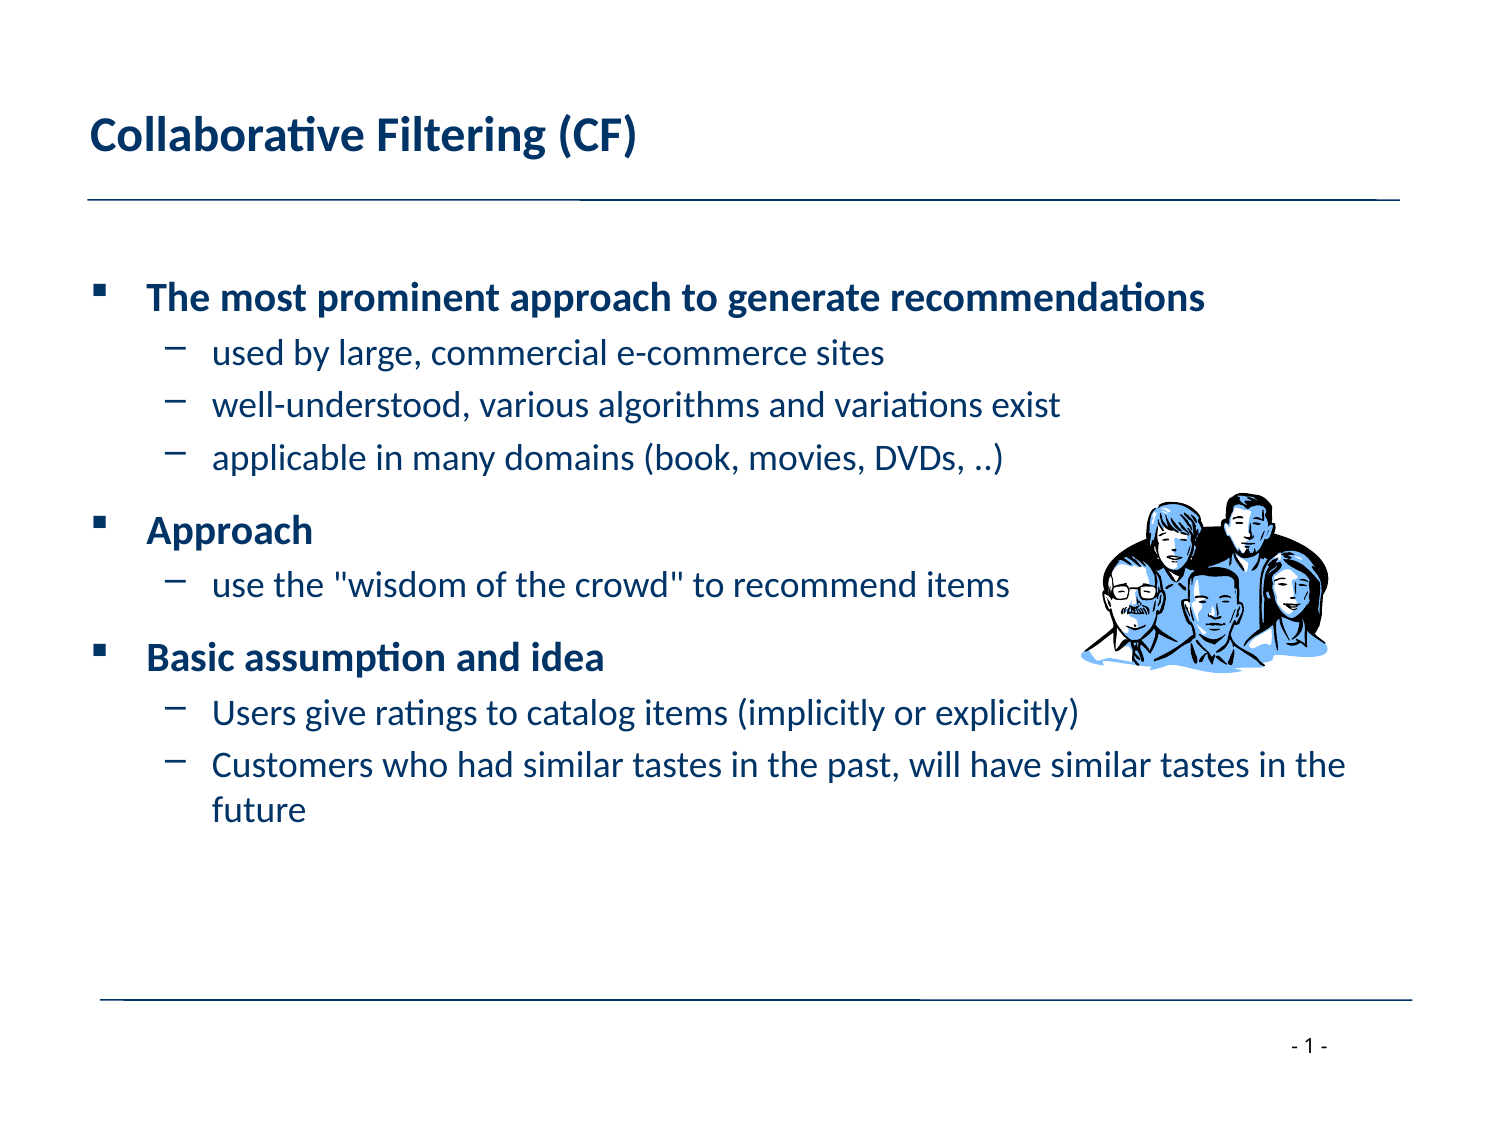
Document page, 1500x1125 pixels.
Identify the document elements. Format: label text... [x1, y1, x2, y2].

list The most prominent approach to generate recommendations used by large, commercial e-commerce sites well-understood, various algorithms and variations exist applicable in many domains (book, movies, DVDs, ..) Approach use the "wisdom of the crowd" to recommend items Basic assumption and idea Users give ratings to catalog items (implicitly or explicitly) Customers who had similar tastes in the past, will have similar tastes in the future [74, 262, 1426, 1006]
picture [1080, 491, 1329, 674]
title Collaborative Filtering (CF) [74, 37, 1426, 226]
